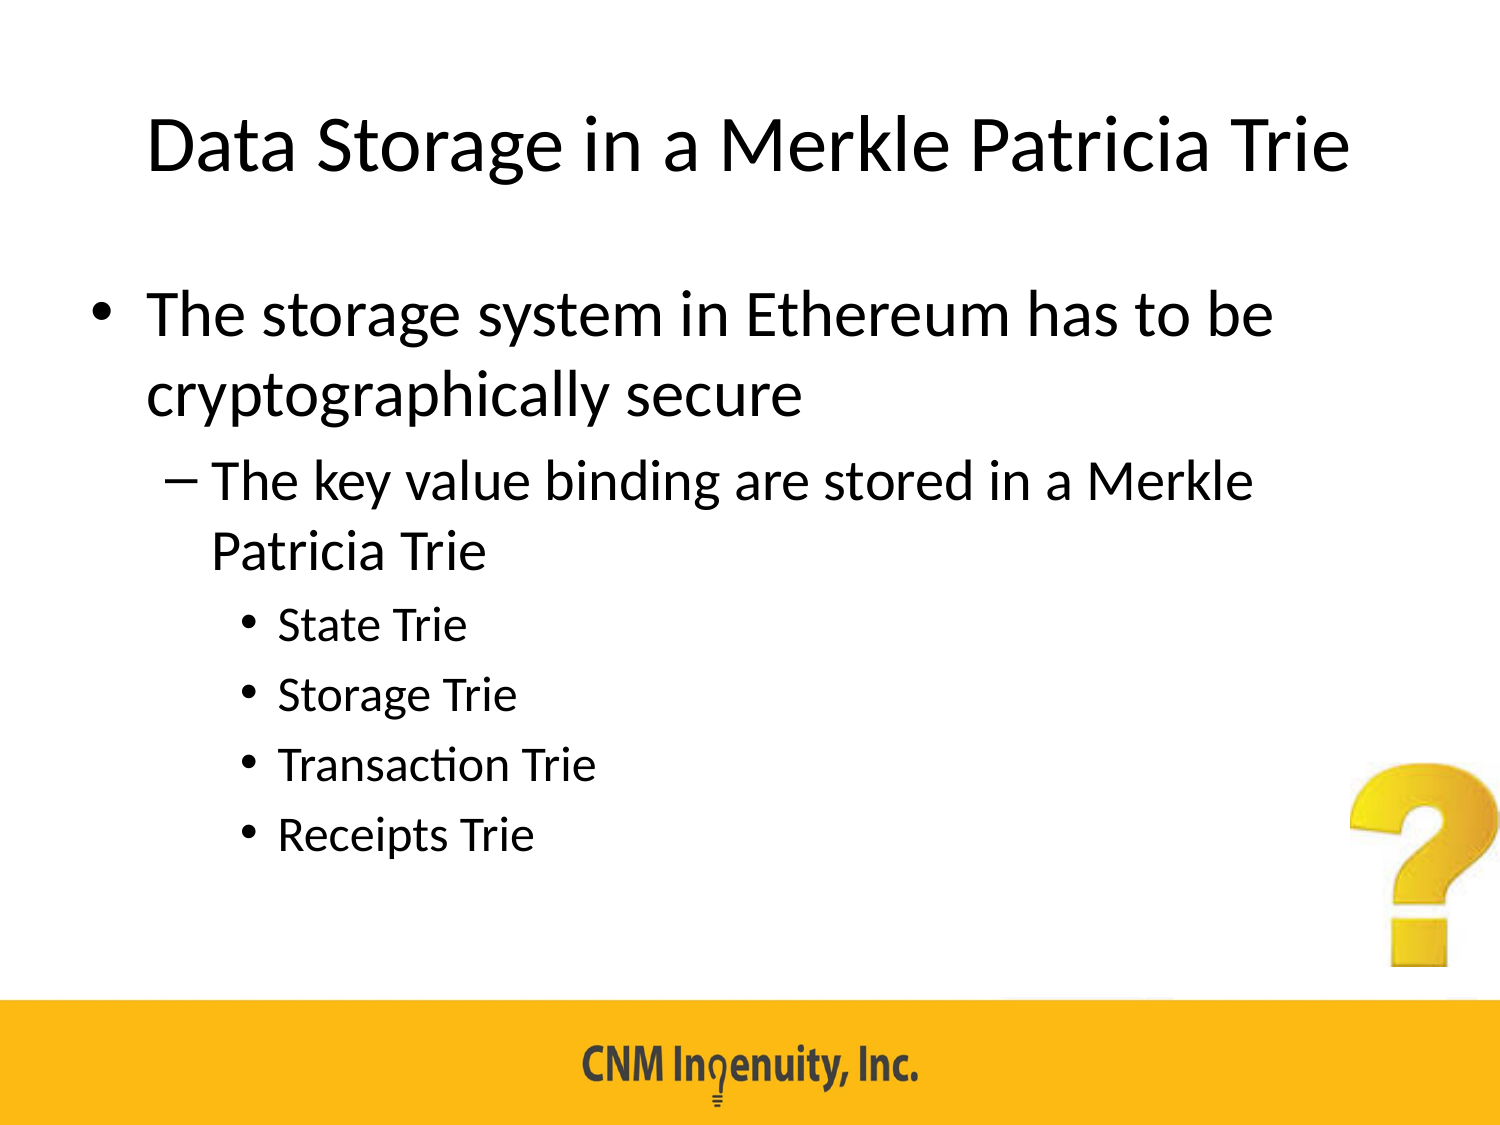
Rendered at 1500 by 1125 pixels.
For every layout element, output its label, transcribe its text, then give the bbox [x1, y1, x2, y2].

list The storage system in Ethereum has to be cryptographically secure The key value binding are stored in a Merkle Patricia Trie State Trie Storage Trie Transaction Trie Receipts Trie [75, 262, 1425, 1005]
title Data Storage in a Merkle Patricia Trie [75, 45, 1425, 233]
picture [1349, 762, 1500, 967]
picture [0, 997, 1500, 1125]
